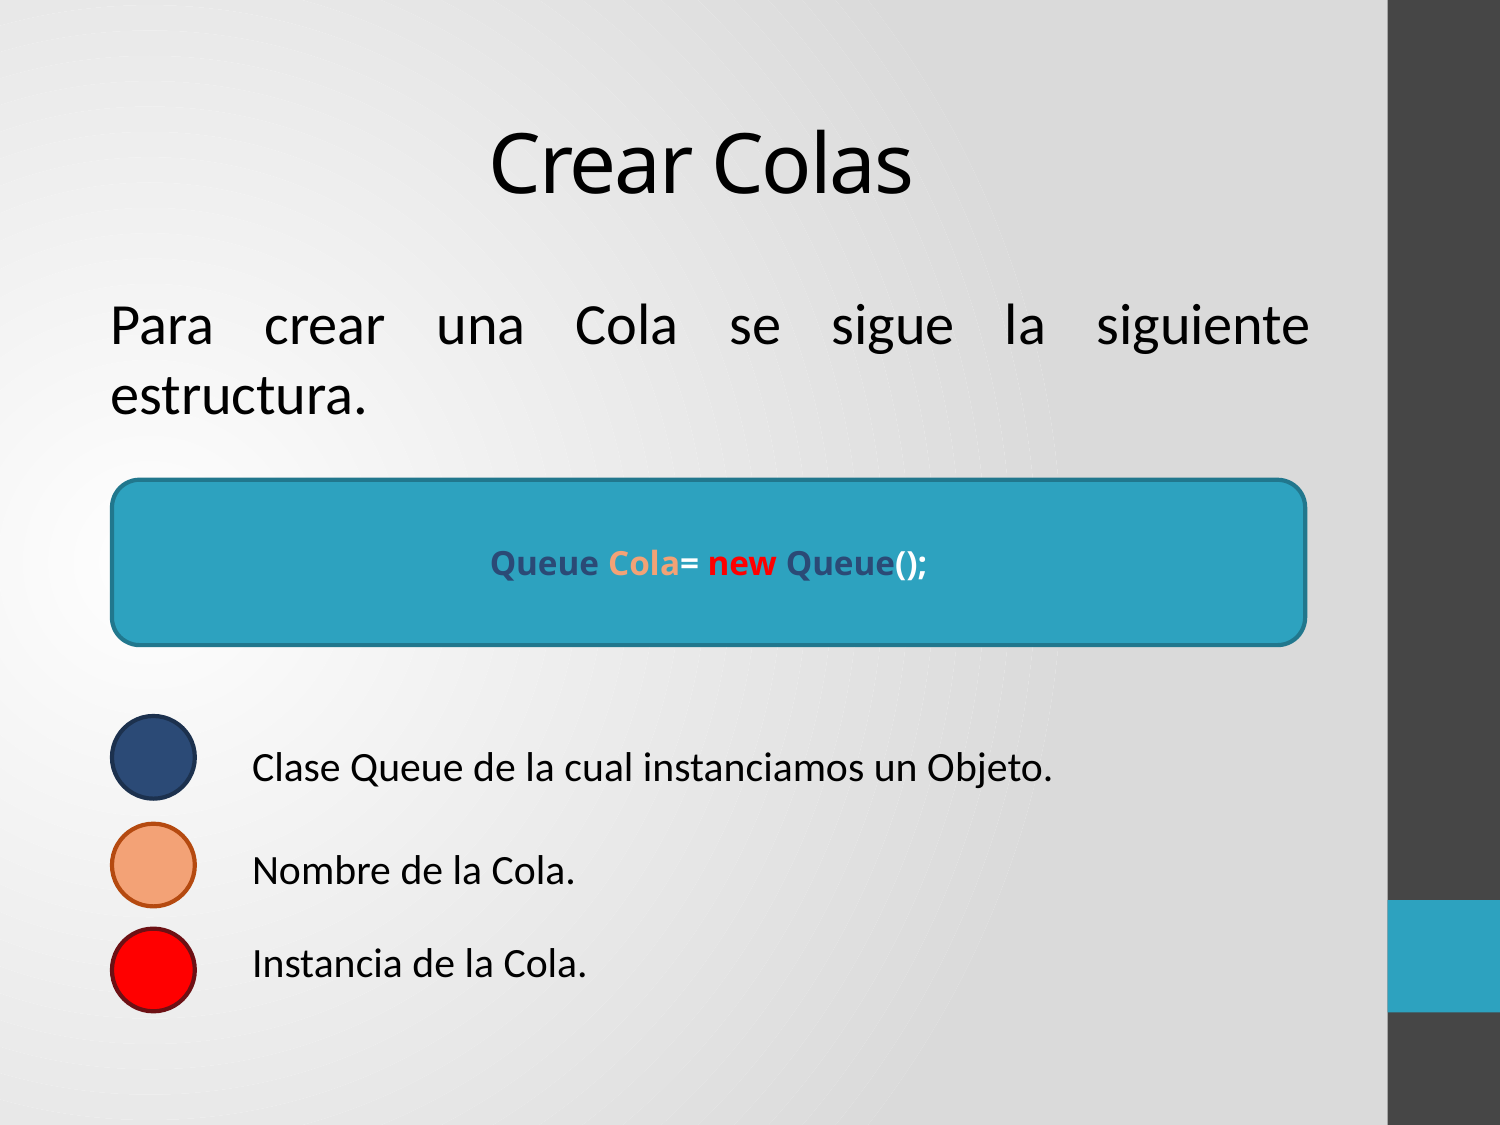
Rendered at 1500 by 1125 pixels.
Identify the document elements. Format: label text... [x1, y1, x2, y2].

title Crear Colas [76, 66, 1327, 254]
text_box [109, 821, 197, 909]
list Para crear una Cola se sigue la siguiente estructura. [76, 278, 1327, 426]
text_box Clase Queue de la cual instanciamos un Objeto. [218, 731, 1306, 805]
text_box [109, 926, 197, 1014]
text_box [109, 713, 197, 801]
text_box Nombre de la Cola. [218, 835, 1306, 909]
text_box Queue Cola= new Queue(); [109, 477, 1308, 648]
text_box Instancia de la Cola. [218, 928, 1306, 1002]
